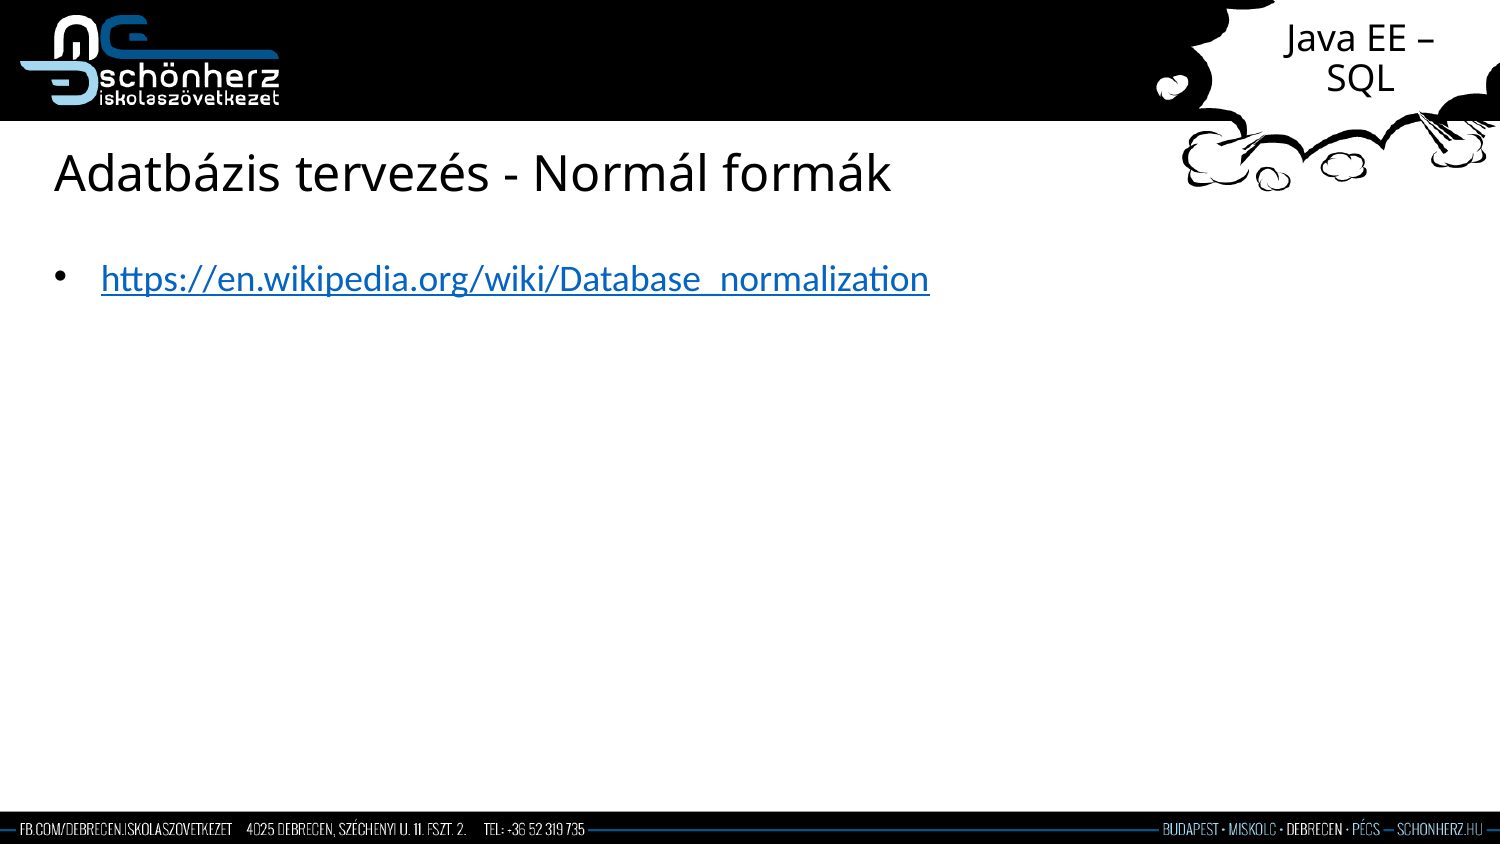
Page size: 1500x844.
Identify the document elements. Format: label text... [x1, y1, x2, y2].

title Java EE – SQL [1233, 11, 1488, 107]
text_box https://en.wikipedia.org/wiki/Database_normalization [39, 246, 1455, 306]
subtitle Adatbázis tervezés - Normál formák [39, 140, 1455, 213]
picture [0, 0, 1500, 844]
